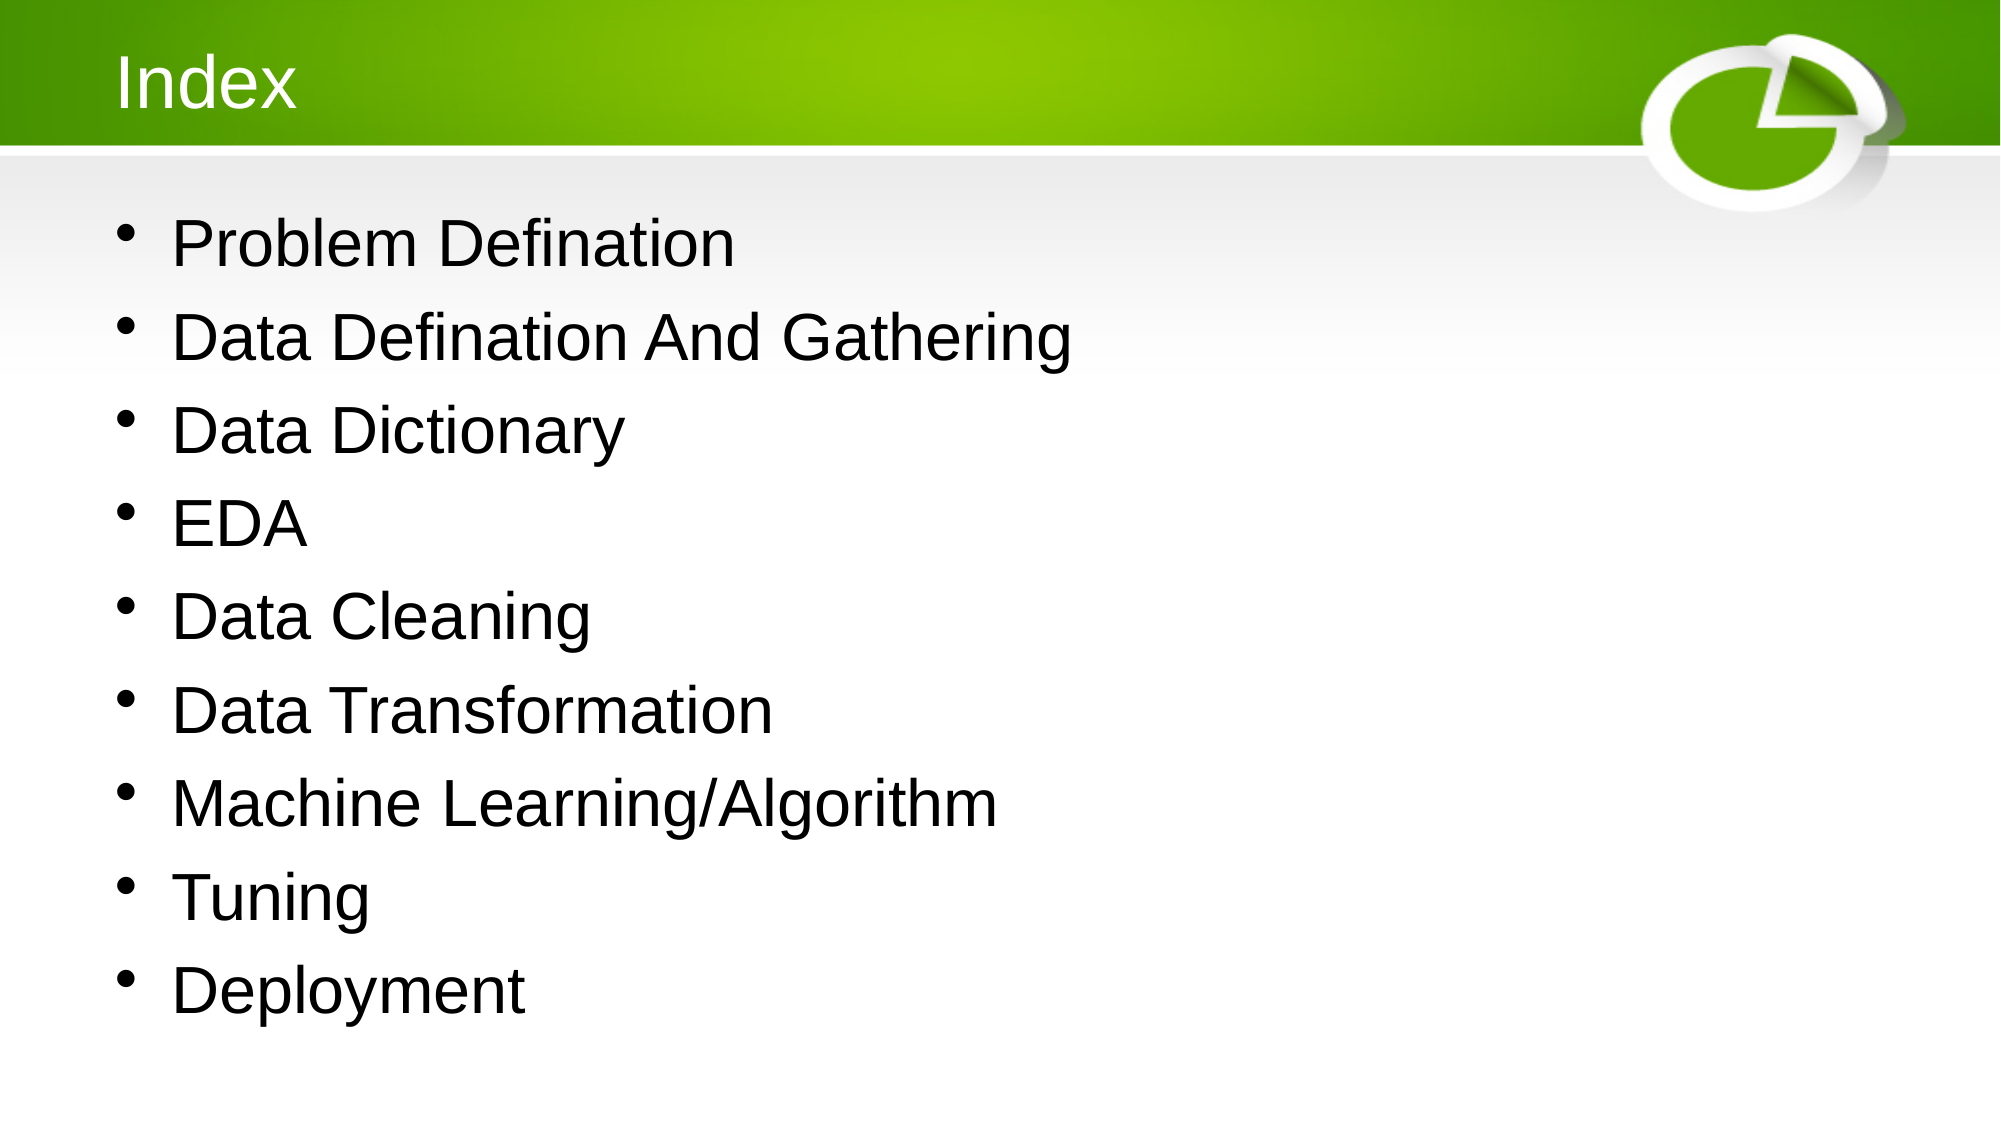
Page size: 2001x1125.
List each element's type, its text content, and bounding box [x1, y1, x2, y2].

title Index [99, 30, 1901, 127]
picture [0, 0, 2001, 1125]
list Problem Defination Data Defination And Gathering Data Dictionary EDA Data Cleaning Data Transformation Machine Learning/Algorithm Tuning Deployment [99, 192, 1901, 1006]
